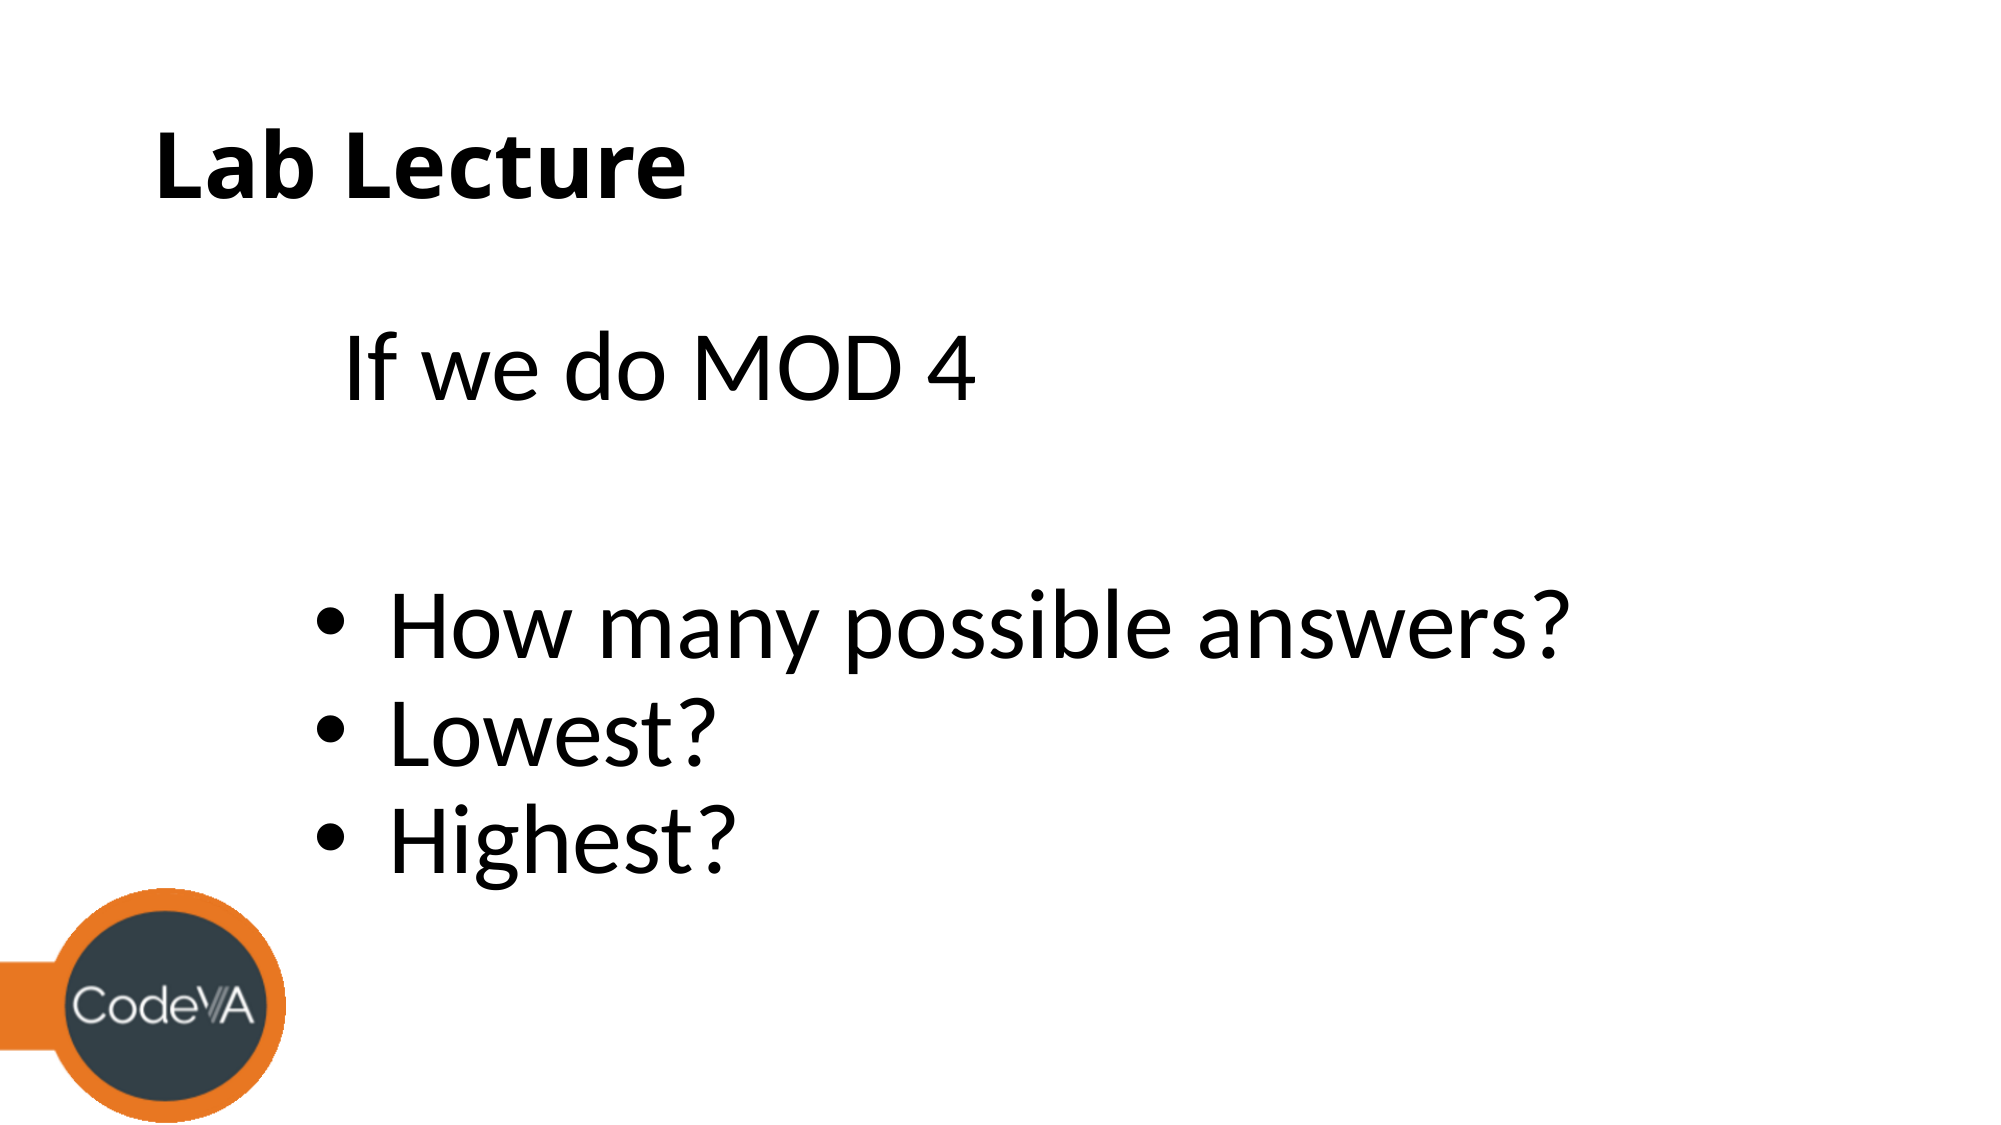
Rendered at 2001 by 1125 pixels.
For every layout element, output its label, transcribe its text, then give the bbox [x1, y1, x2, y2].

title Lab Lecture [137, 59, 1863, 278]
list If we do MOD 4 How many possible answers? Lowest? Highest? [298, 299, 1863, 1014]
picture [0, 885, 286, 1125]
